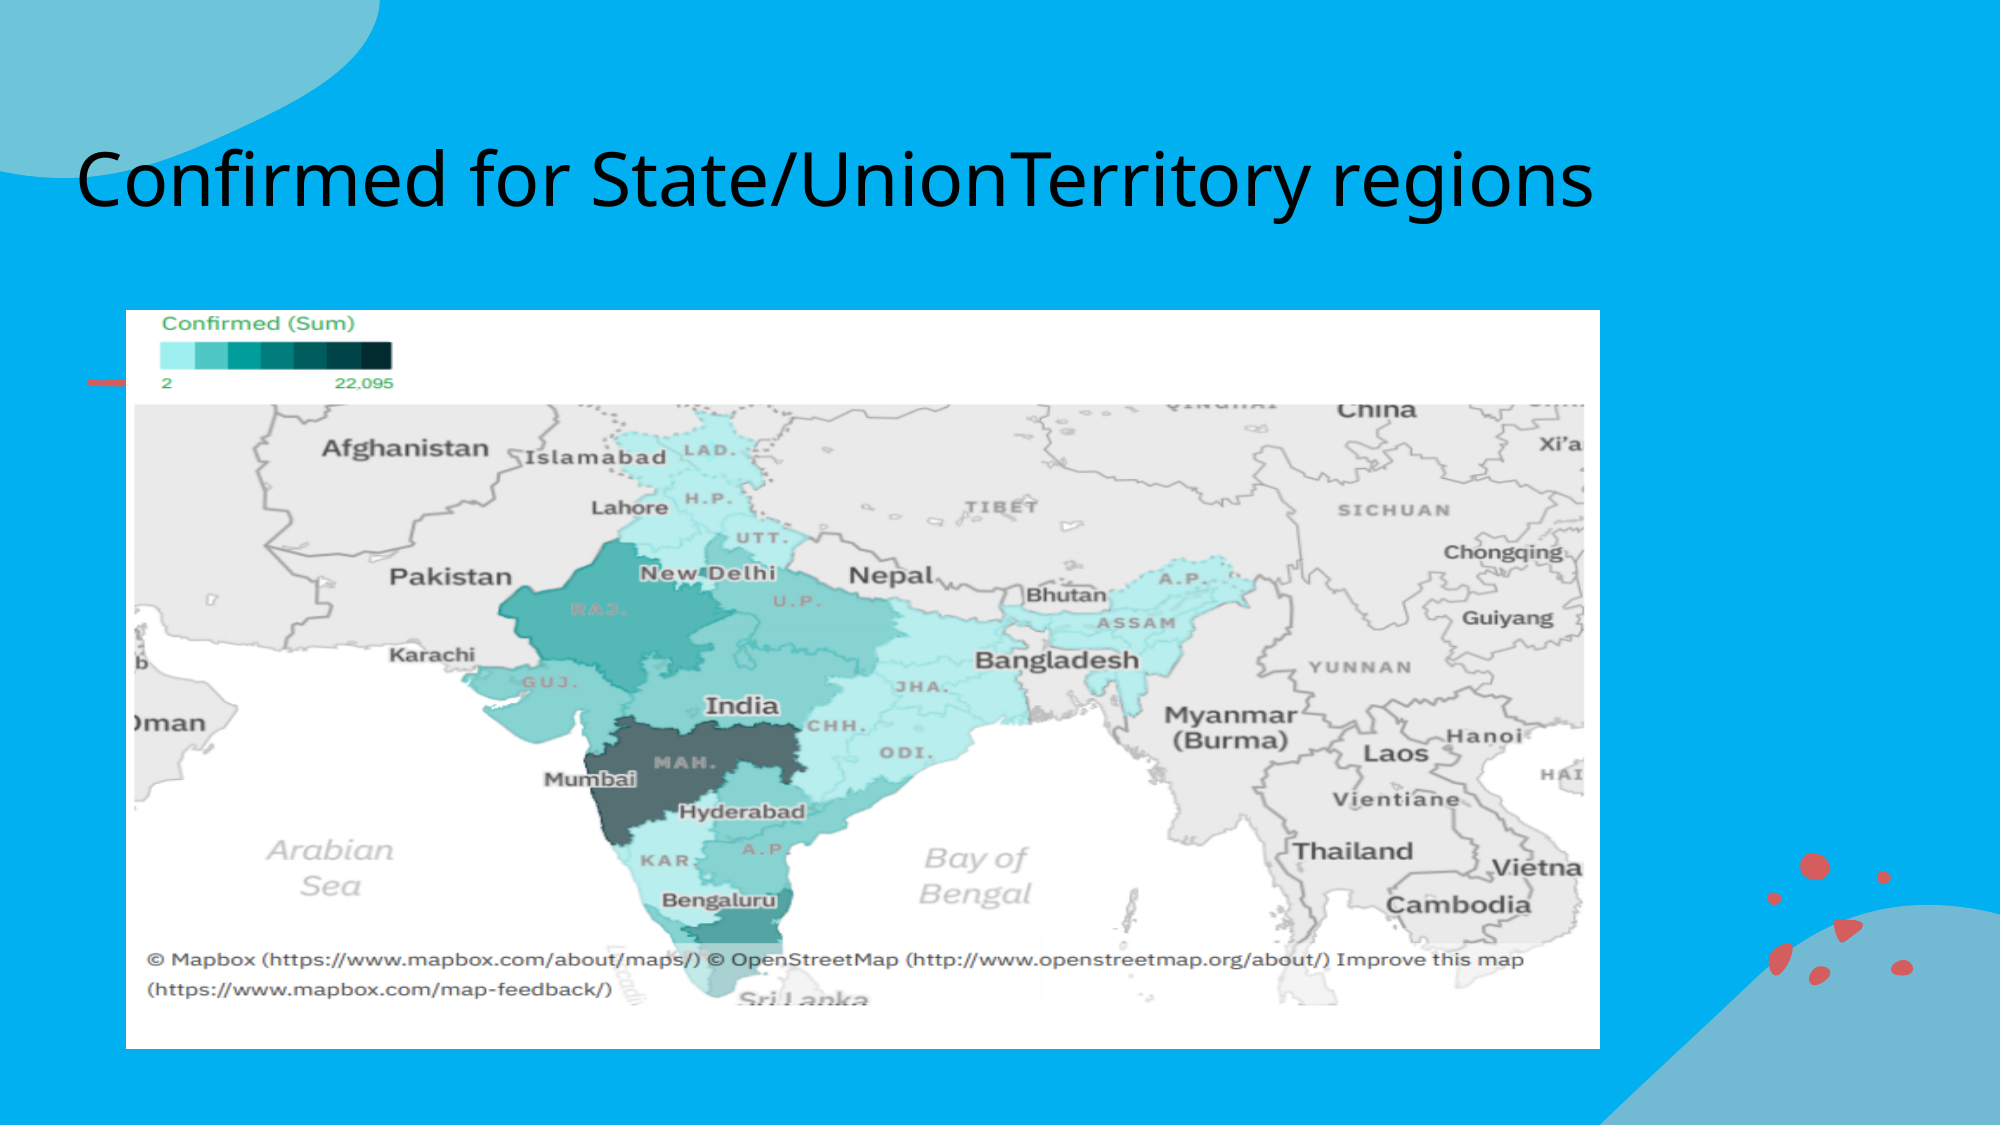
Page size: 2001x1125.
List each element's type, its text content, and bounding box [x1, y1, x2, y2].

title Confirmed for State/UnionTerritory regions [60, 11, 1714, 229]
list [126, 310, 1600, 1049]
